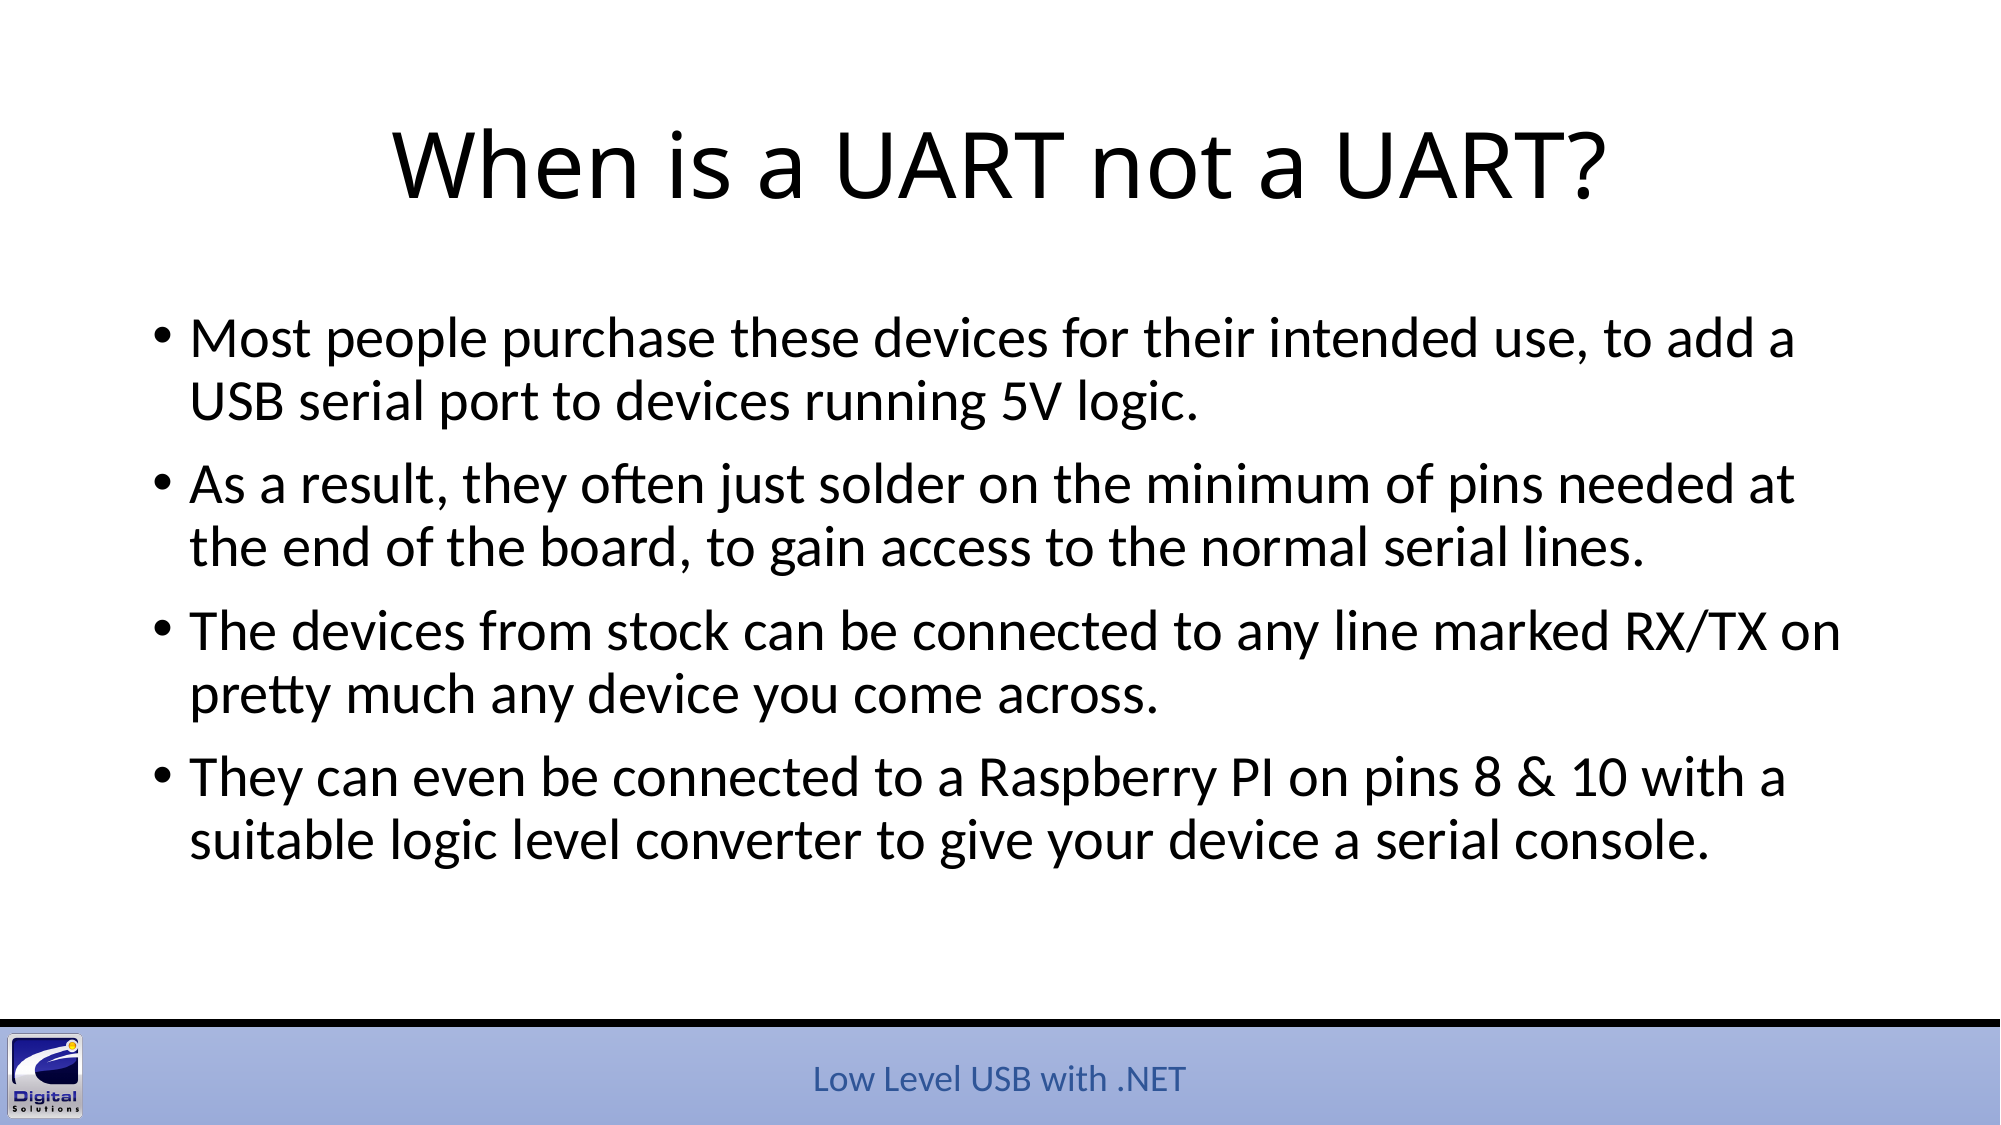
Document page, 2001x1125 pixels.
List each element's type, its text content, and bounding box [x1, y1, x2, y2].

title When is a UART not a UART? [137, 59, 1863, 278]
list Most people purchase these devices for their intended use, to add a USB serial port to devices running 5V logic. As a result, they often just solder on the minimum of pins needed at the end of the board, to gain access to the normal serial lines. The devices from stock can be connected to any line marked RX/TX on pretty much any device you come across. They can even be connected to a Raspberry PI on pins 8 & 10 with a suitable logic level converter to give your device a serial console. [137, 299, 1863, 941]
picture [7, 1033, 83, 1119]
